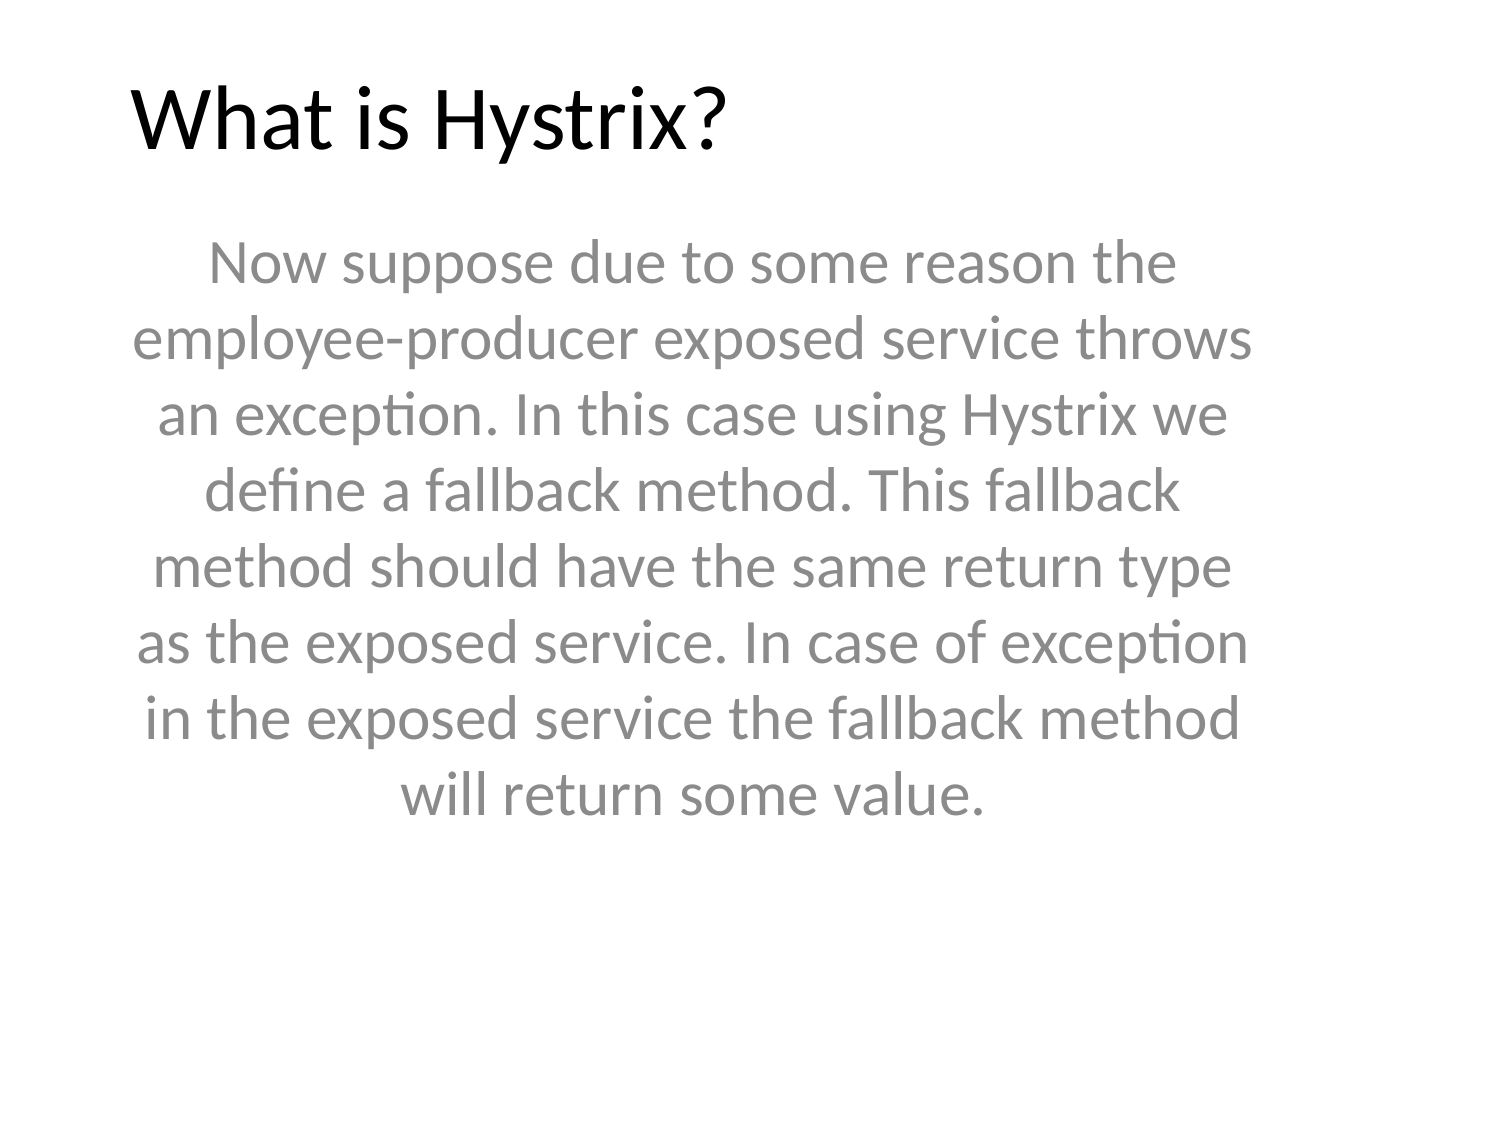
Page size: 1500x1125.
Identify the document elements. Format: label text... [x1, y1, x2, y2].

title What is Hystrix? [87, 37, 775, 188]
subtitle Now suppose due to some reason the employee-producer exposed service throws an exception. In this case using Hystrix we define a fallback method. This fallback method should have the same return type as the exposed service. In case of exception in the exposed service the fallback method will return some value. [112, 212, 1275, 925]
